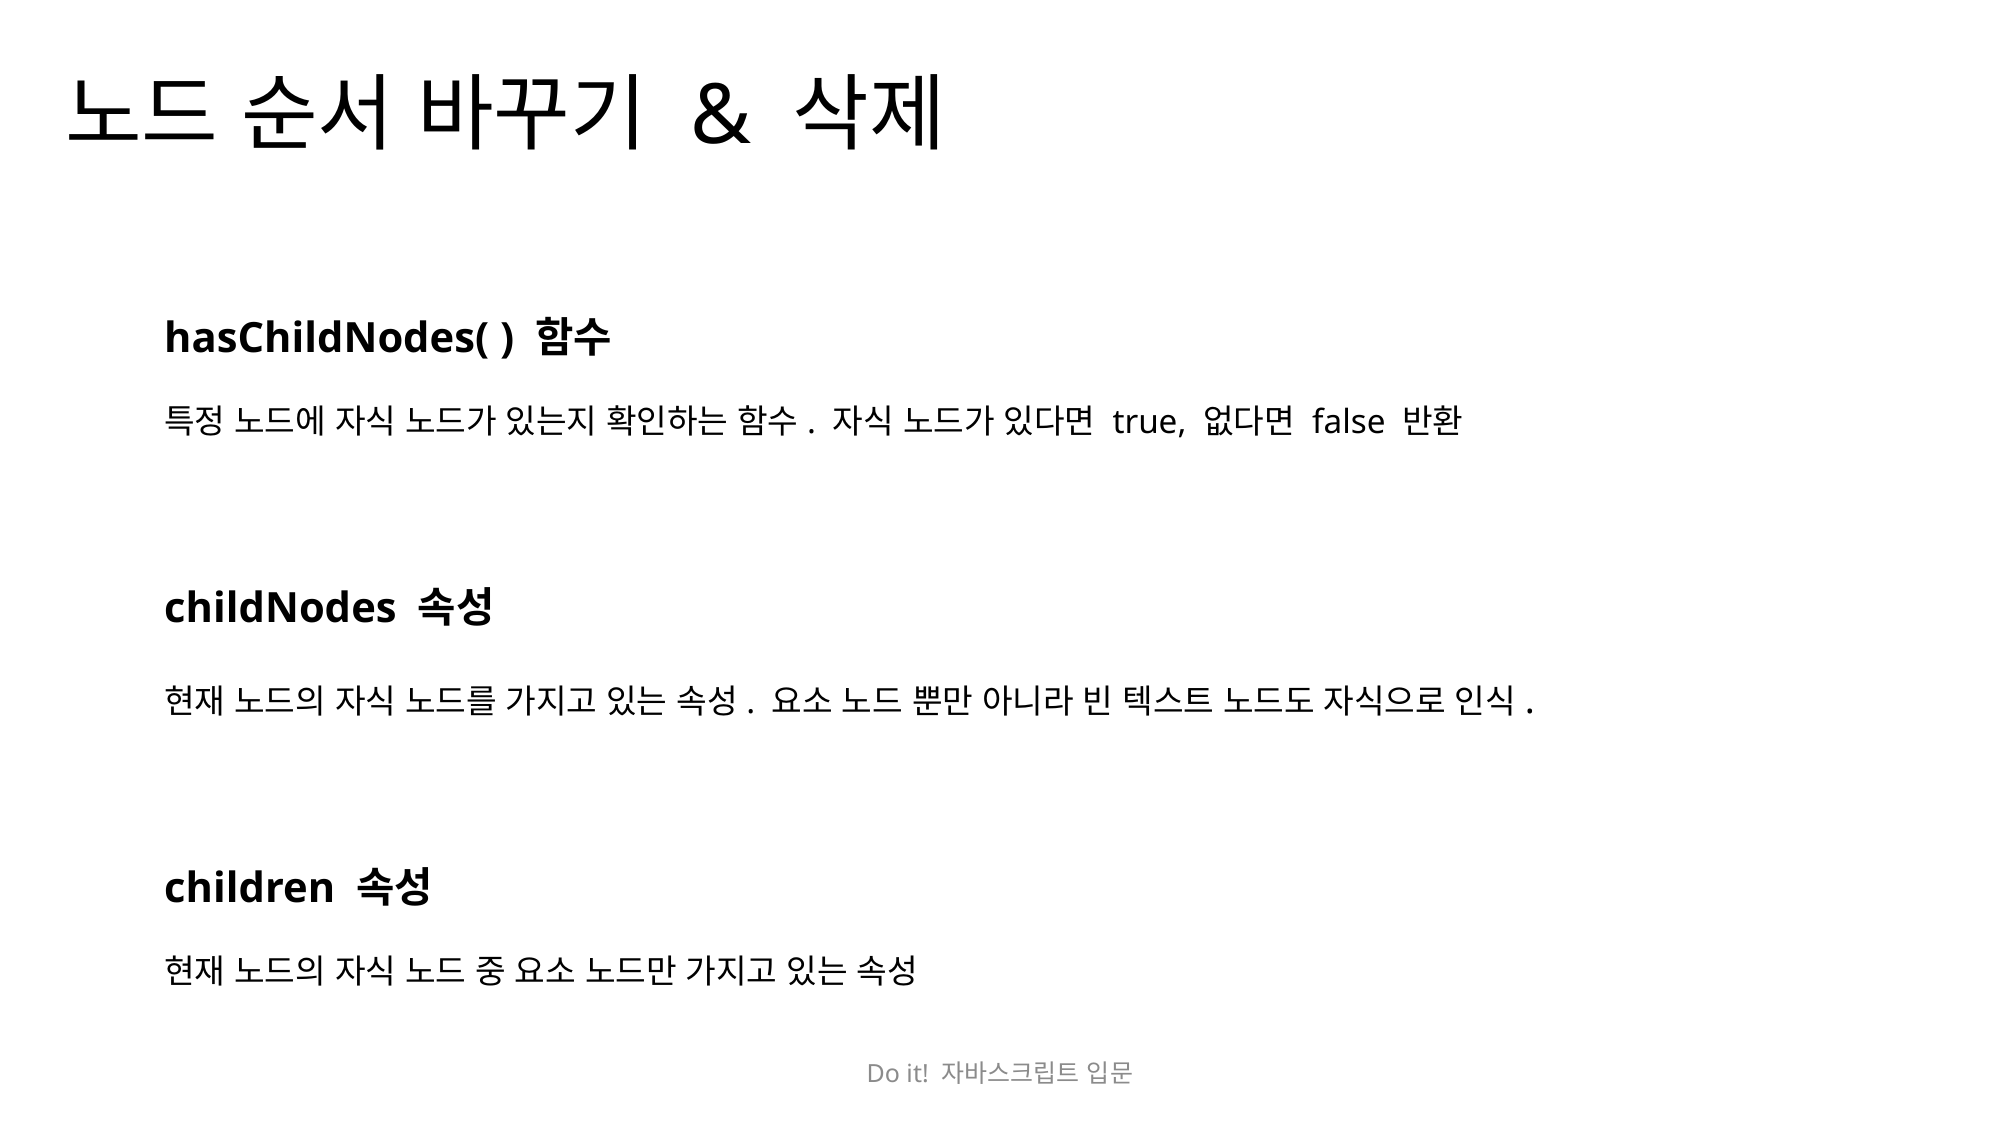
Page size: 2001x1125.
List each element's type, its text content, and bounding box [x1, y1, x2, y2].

text_box 노드 순서 바꾸기 & 삭제 [50, 52, 981, 168]
footer Do it! 자바스크립트 입문 [662, 1042, 1338, 1103]
text_box hasChildNodes( ) 함수 특정 노드에 자식 노드가 있는지 확인하는 함수. 자식 노드가 있다면 true, 없다면 false 반환 childNodes 속성 현재 노드의 자식 노드를 가지고 있는 속성. 요소 노드 뿐만 아니라 빈 텍스트 노드도 자식으로 인식. children 속성 현재 노드의 자식 노드 중 요소 노드만 가지고 있는 속성 [149, 253, 1851, 998]
